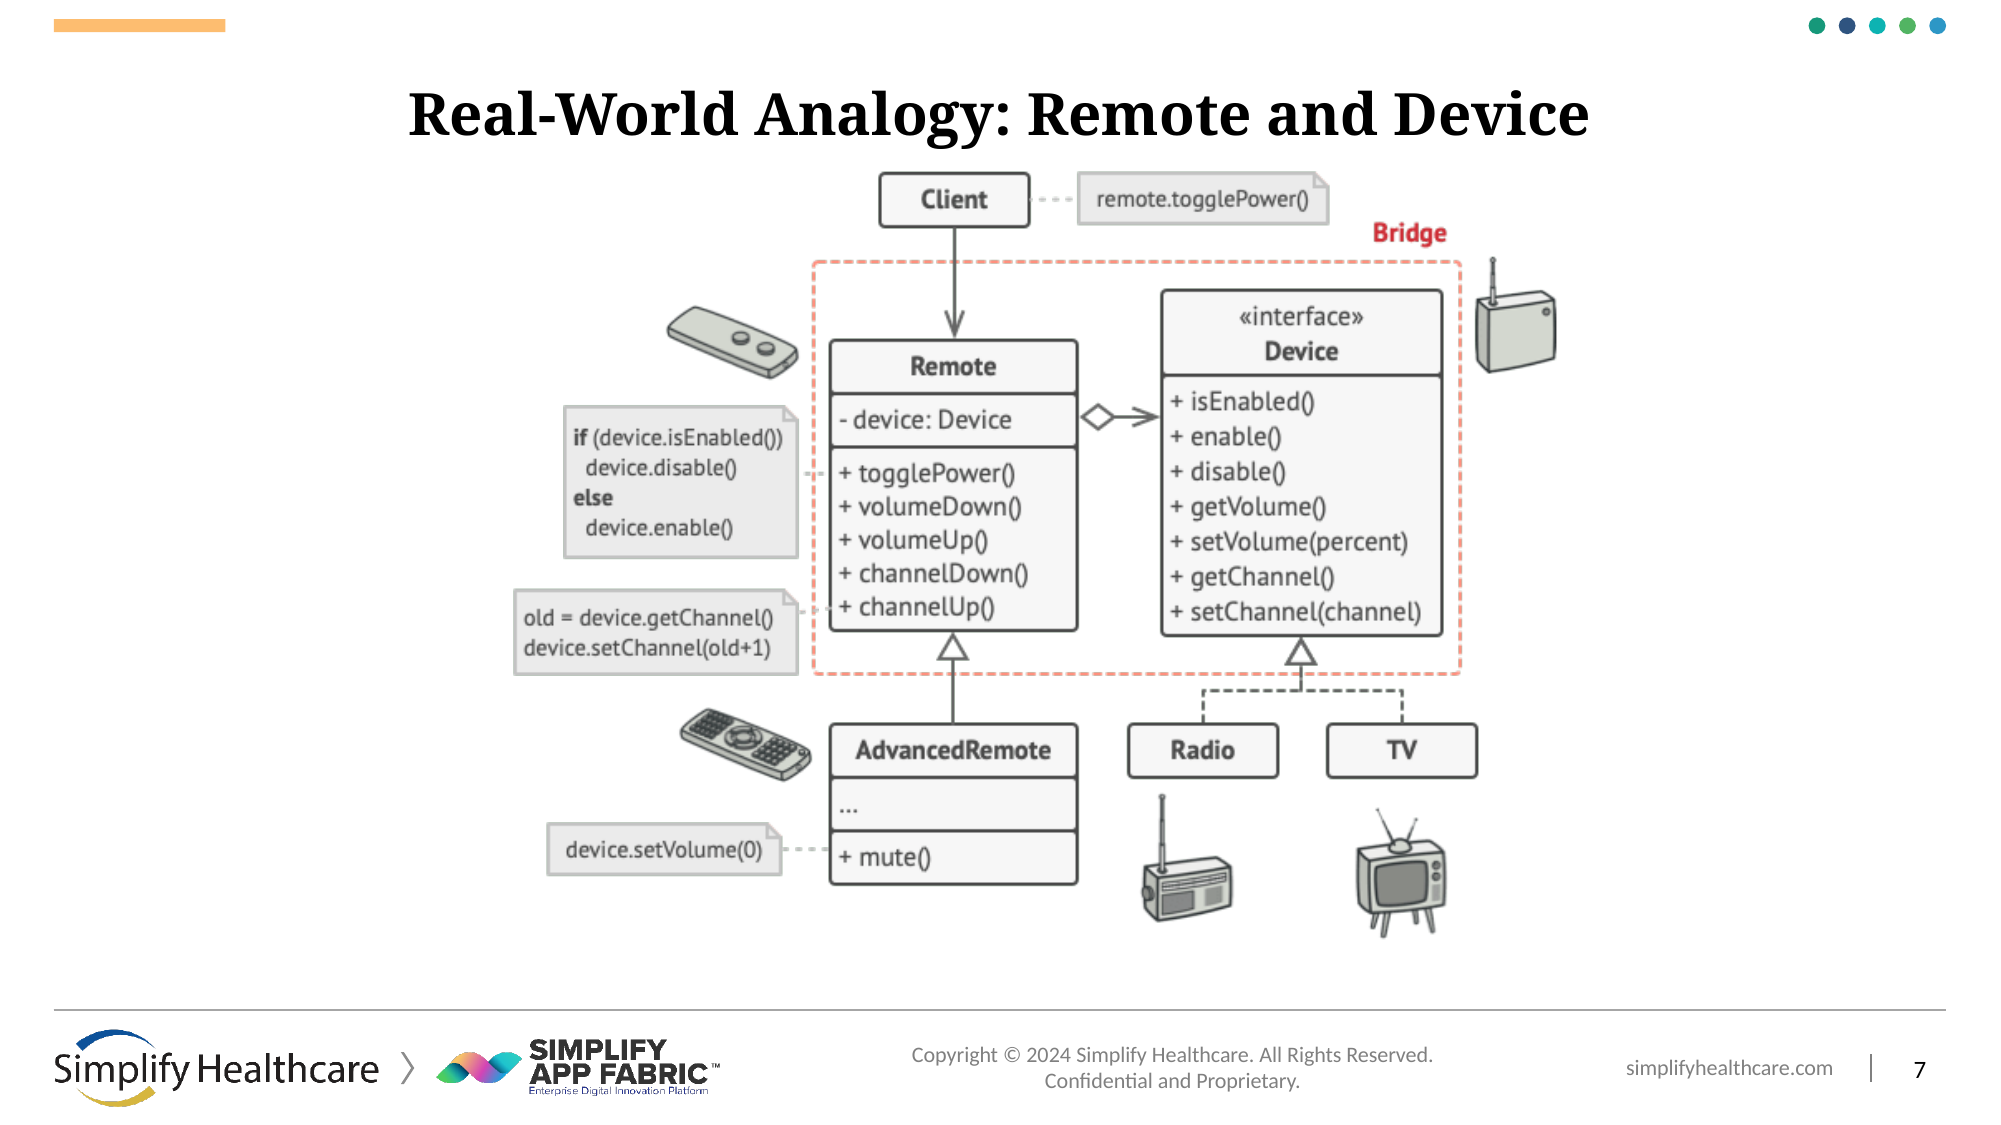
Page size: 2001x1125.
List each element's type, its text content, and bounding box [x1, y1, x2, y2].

picture [498, 157, 1560, 958]
picture [51, 1025, 381, 1111]
picture [432, 1035, 723, 1100]
title Real-World Analogy: Remote and Device [53, 77, 1947, 182]
